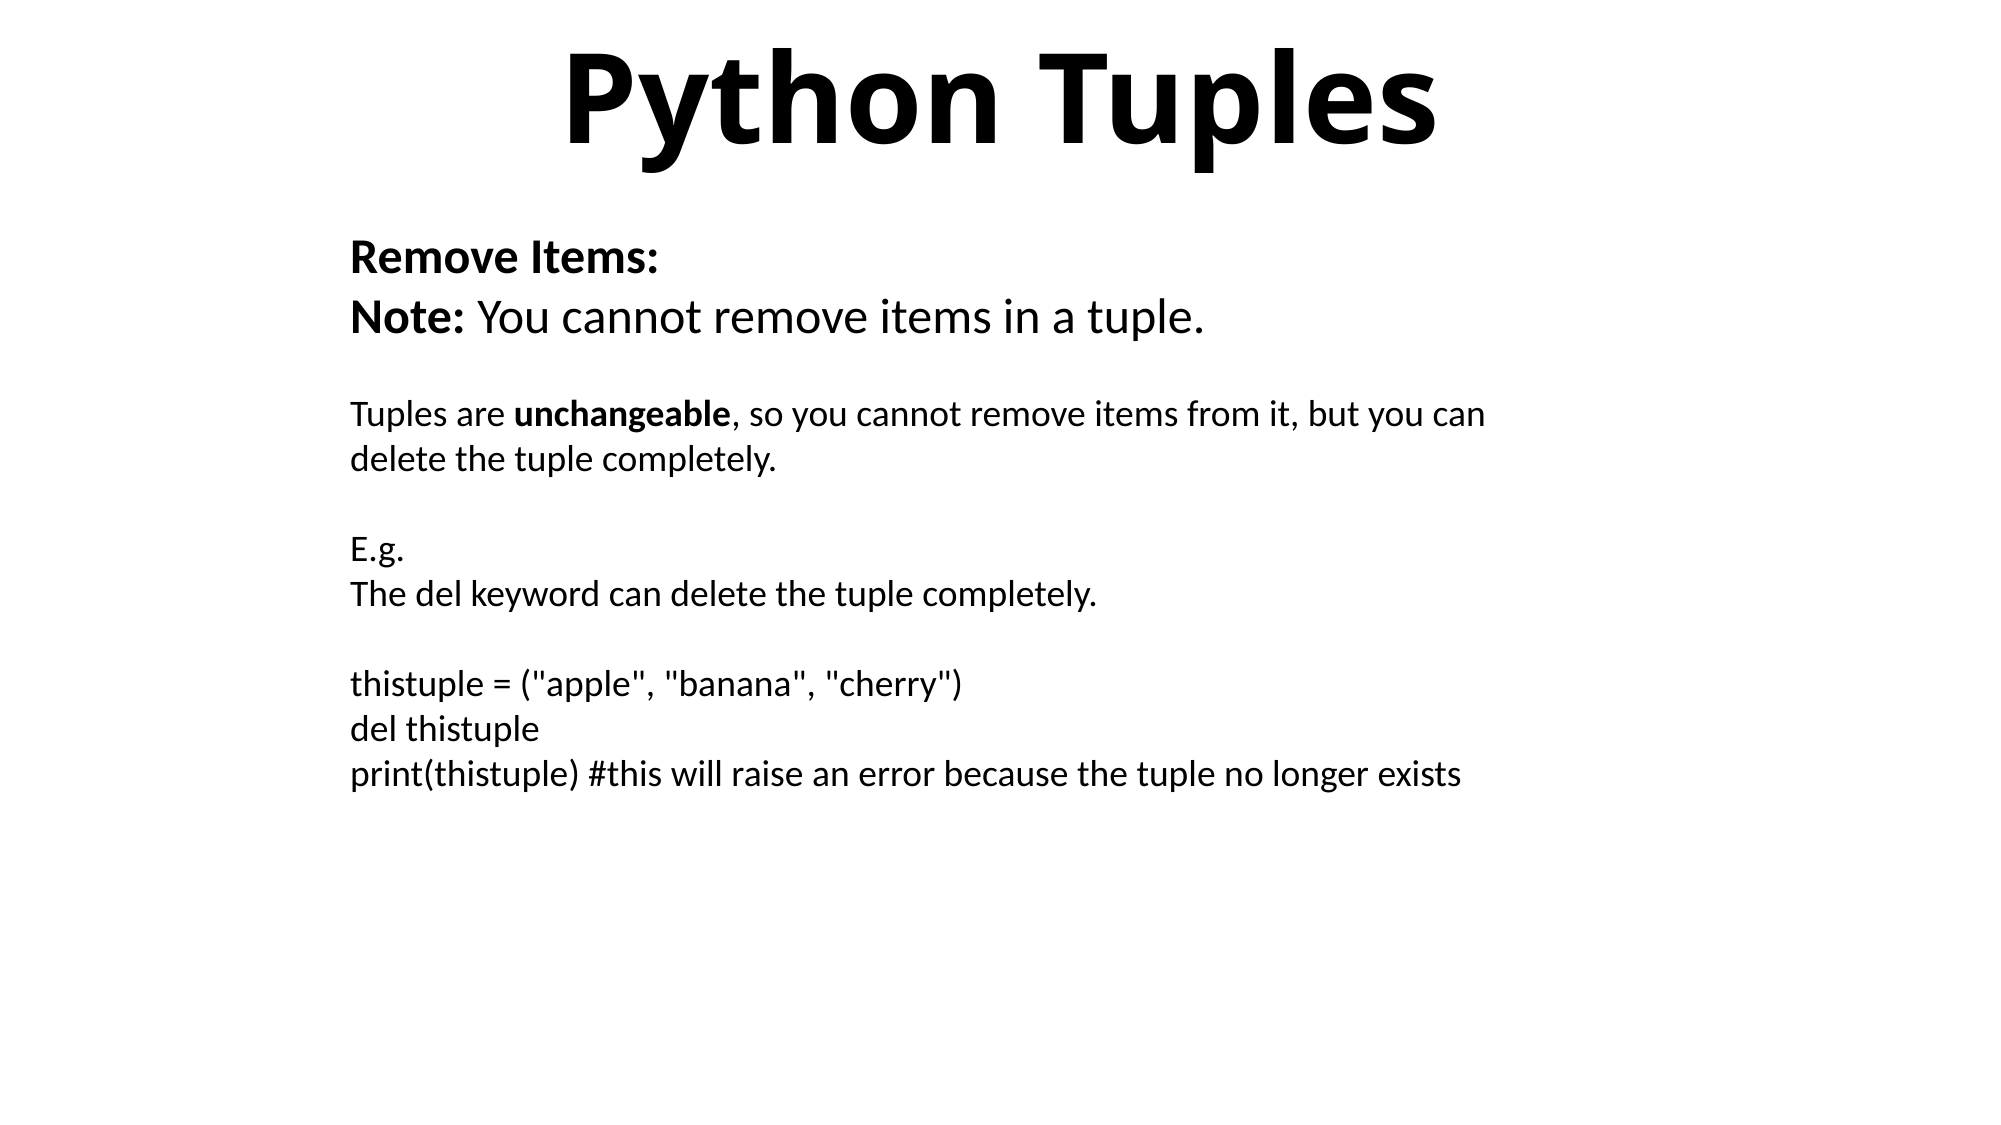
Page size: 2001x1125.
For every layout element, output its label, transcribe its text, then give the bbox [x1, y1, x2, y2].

text_box Remove Items: Note: You cannot remove items in a tuple. Tuples are unchangeable, so you cannot remove items from it, but you can delete the tuple completely. E.g. The del keyword can delete the tuple completely. thistuple = ("apple", "banana", "cherry") del thistuple print(thistuple) #this will raise an error because the tuple no longer exists [335, 216, 1554, 906]
title Python Tuples [258, 6, 1742, 178]
